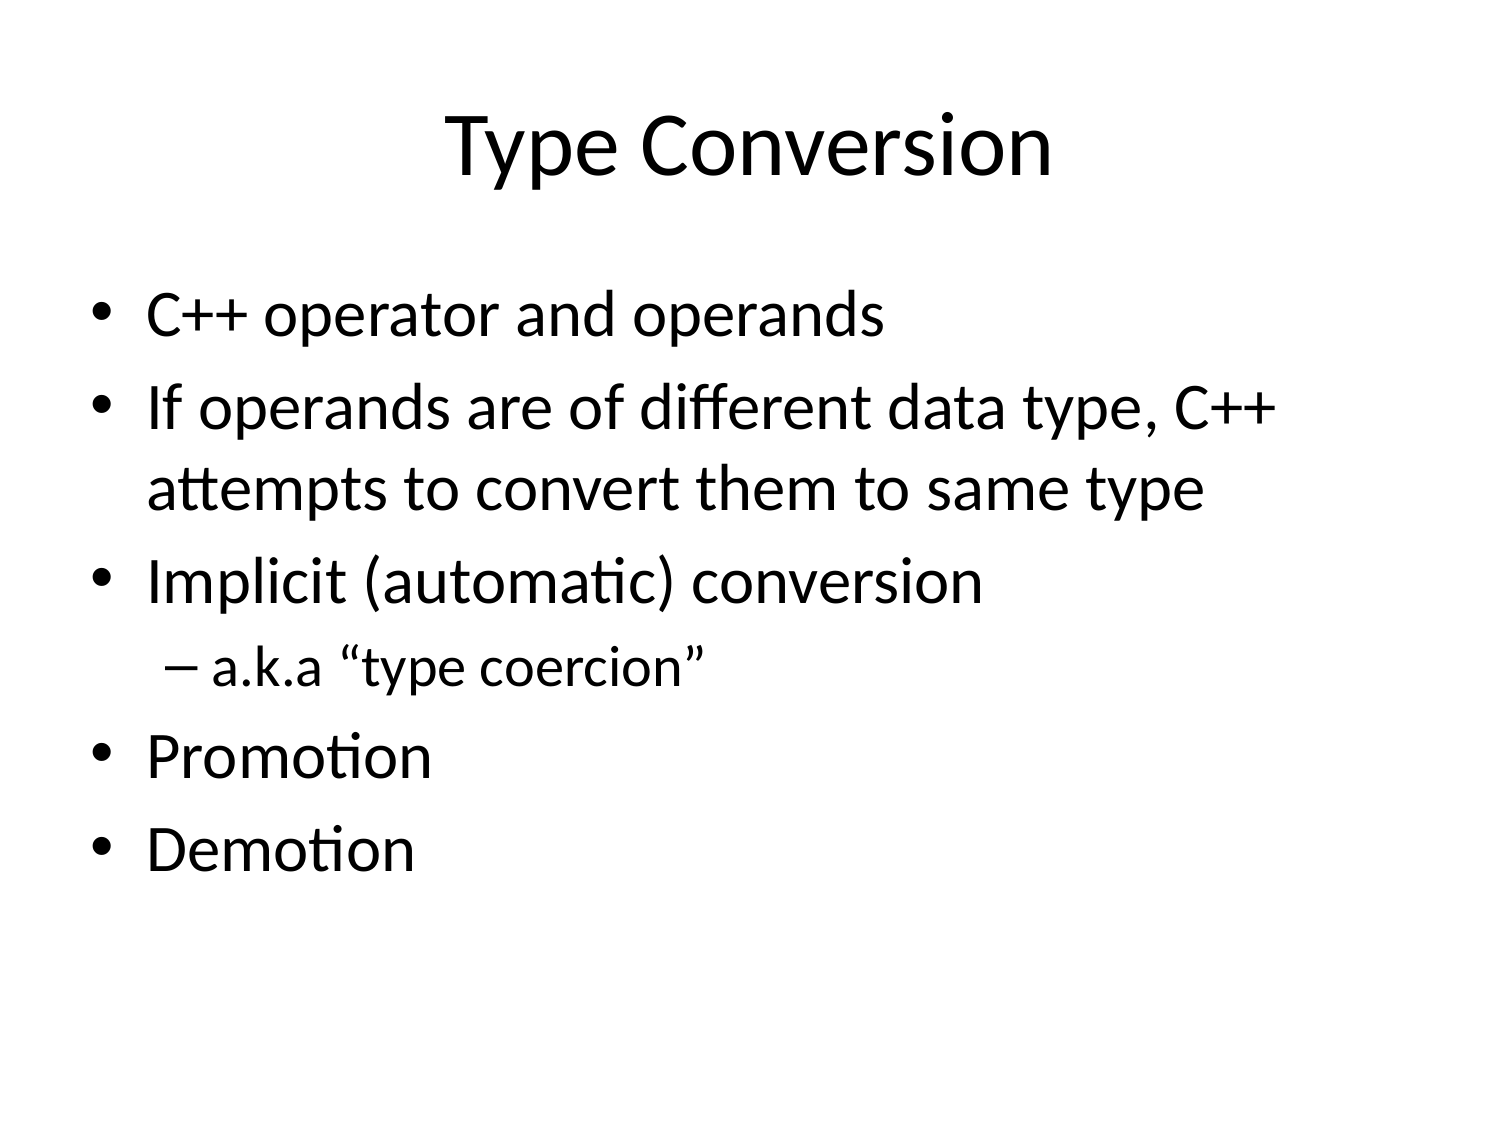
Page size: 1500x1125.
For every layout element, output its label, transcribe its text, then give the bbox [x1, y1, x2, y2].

list C++ operator and operands If operands are of different data type, C++ attempts to convert them to same type Implicit (automatic) conversion a.k.a “type coercion” Promotion Demotion [75, 262, 1425, 1005]
title Type Conversion [75, 45, 1425, 233]
